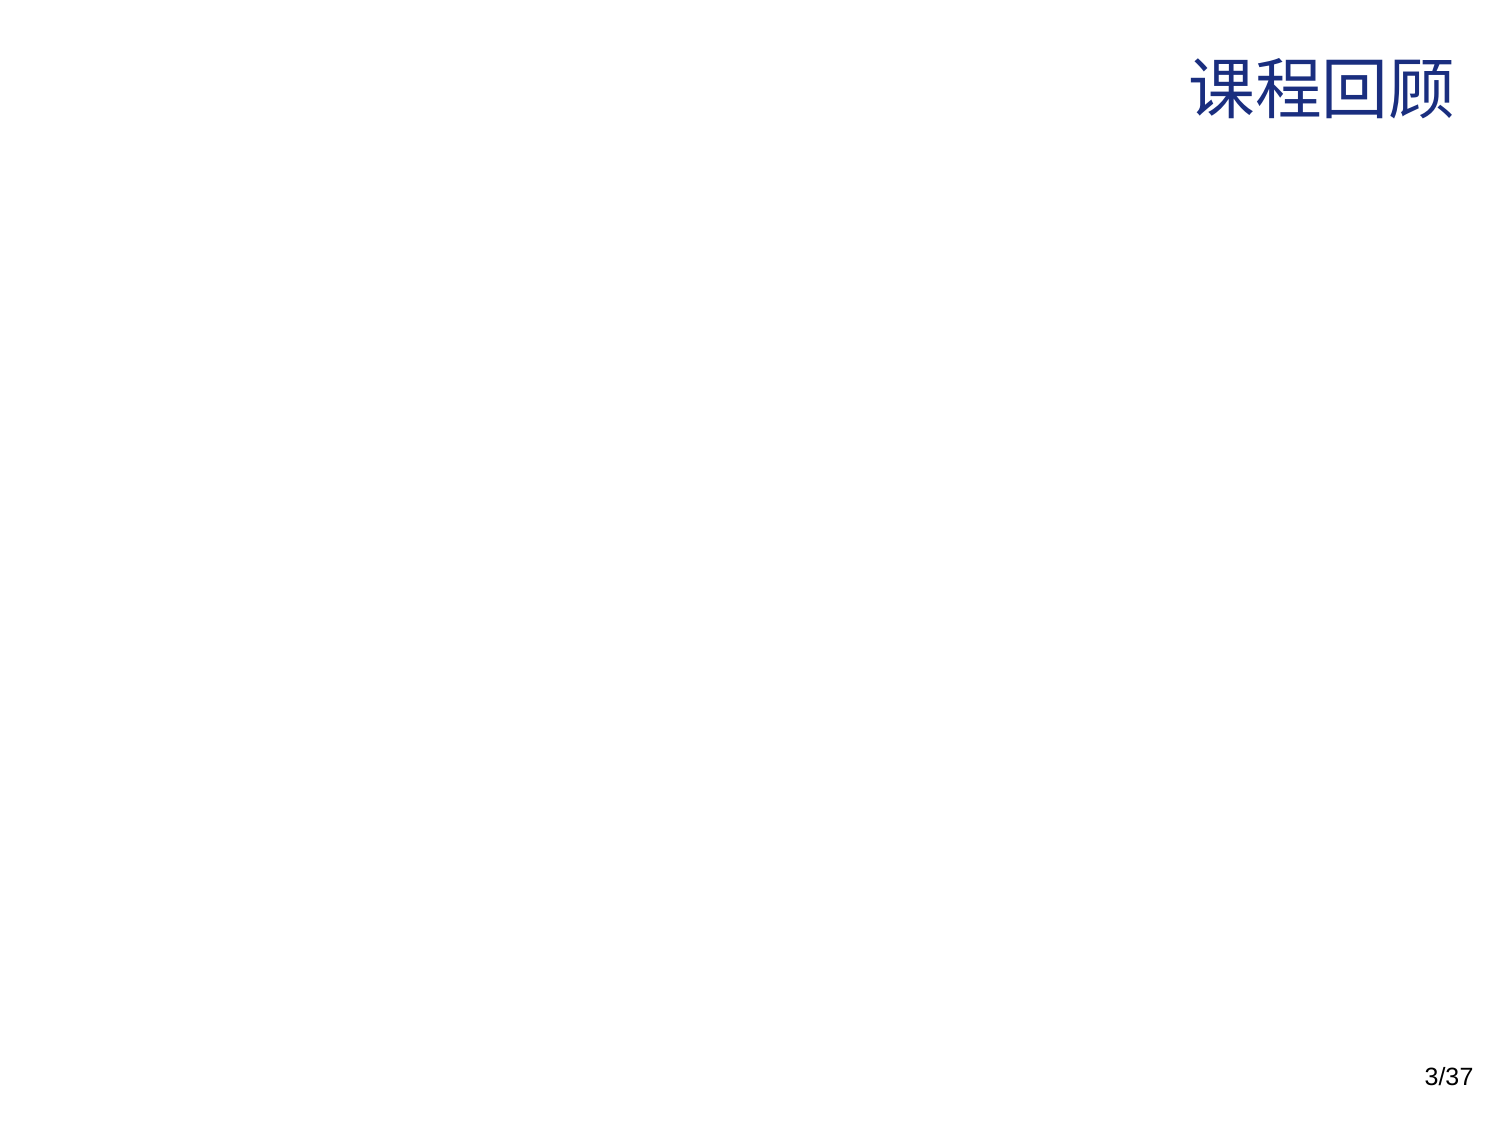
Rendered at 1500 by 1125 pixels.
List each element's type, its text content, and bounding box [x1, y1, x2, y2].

slide_number 3/37 [1138, 1053, 1489, 1114]
title 课程回顾 [120, 13, 1471, 162]
